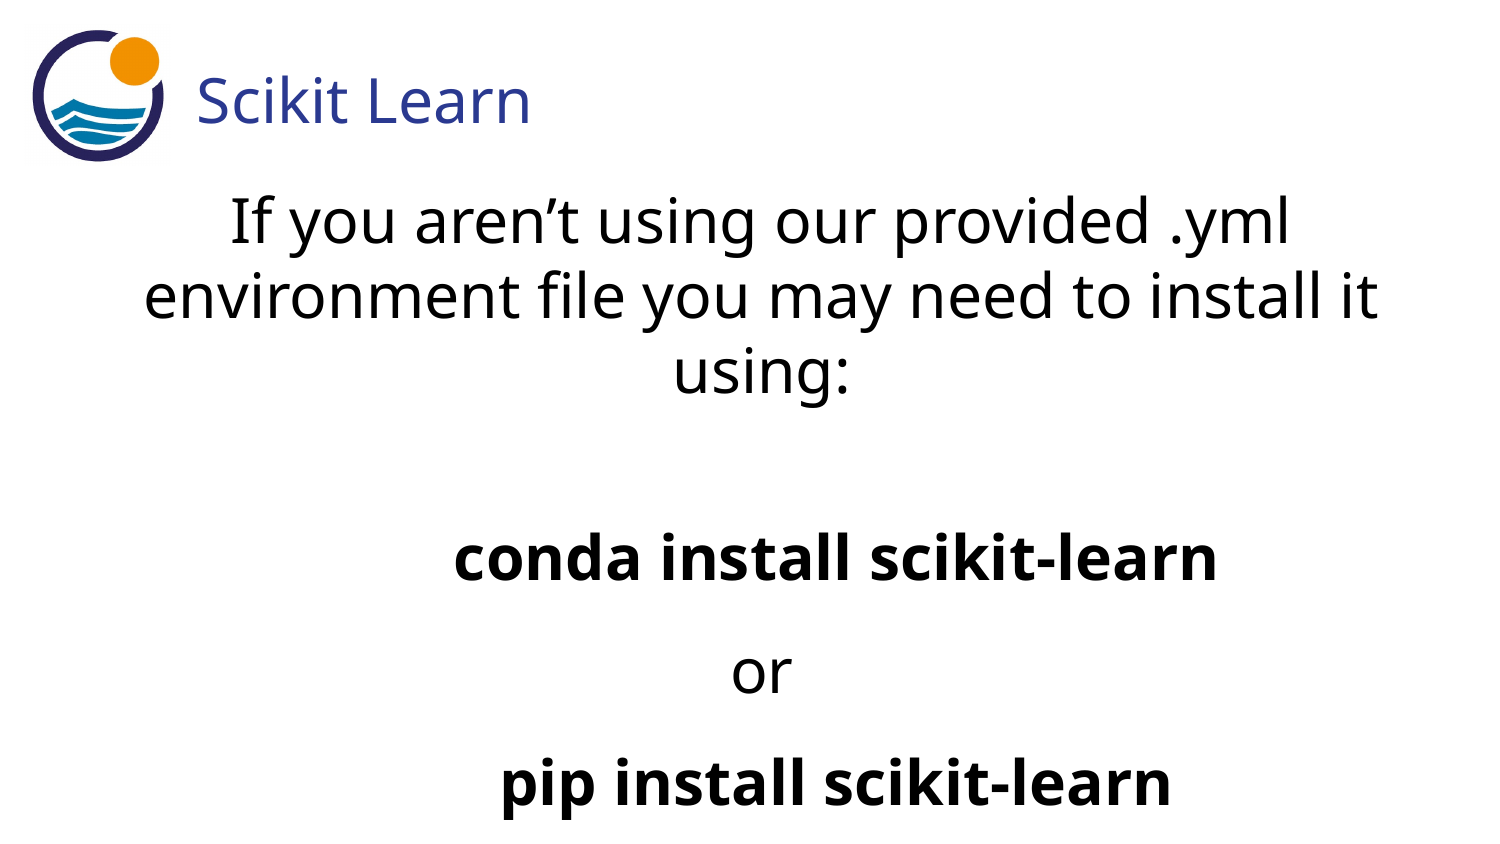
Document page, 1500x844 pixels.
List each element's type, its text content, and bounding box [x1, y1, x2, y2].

text_box [176, 34, 1330, 157]
text_box If you aren’t using our provided .yml environment file you may need to install it using: conda install scikit-learn or pip install scikit-learn [74, 166, 1449, 712]
picture [24, 24, 172, 167]
text_box Scikit Learn [181, 45, 1500, 146]
